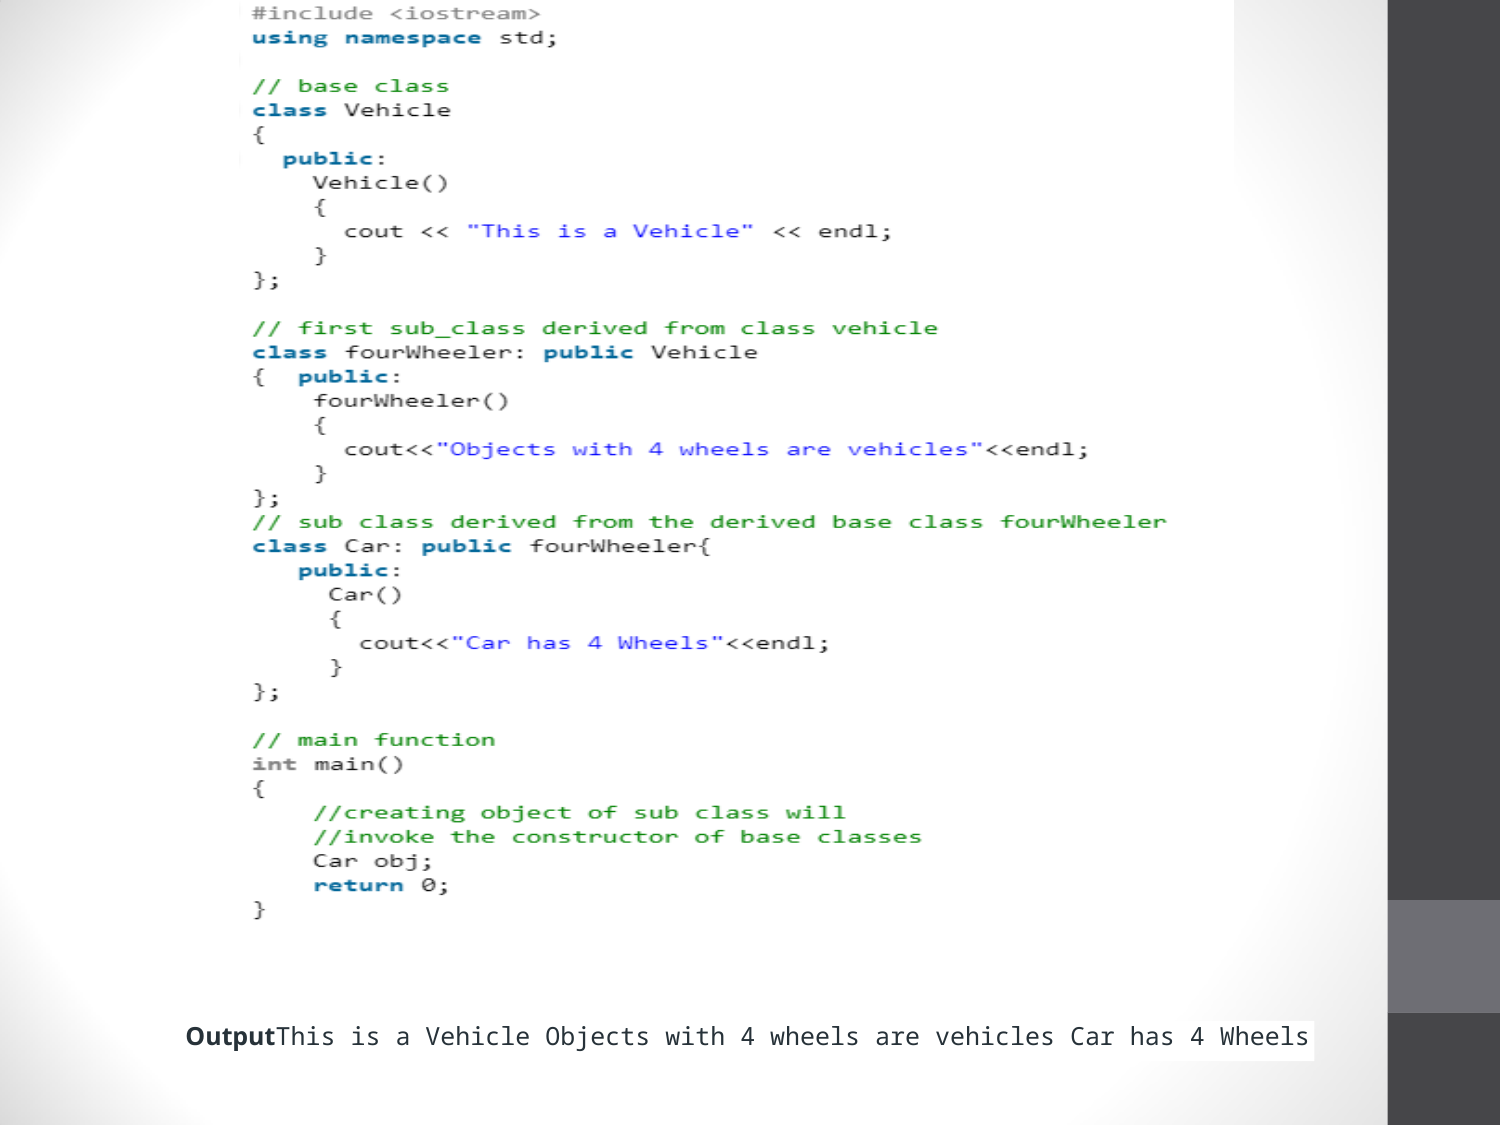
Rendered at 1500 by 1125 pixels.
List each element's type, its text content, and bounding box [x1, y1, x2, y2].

text_box OutputThis is a Vehicle Objects with 4 wheels are vehicles Car has 4 Wheels [185, 1020, 1315, 1062]
picture [0, 0, 1387, 1125]
